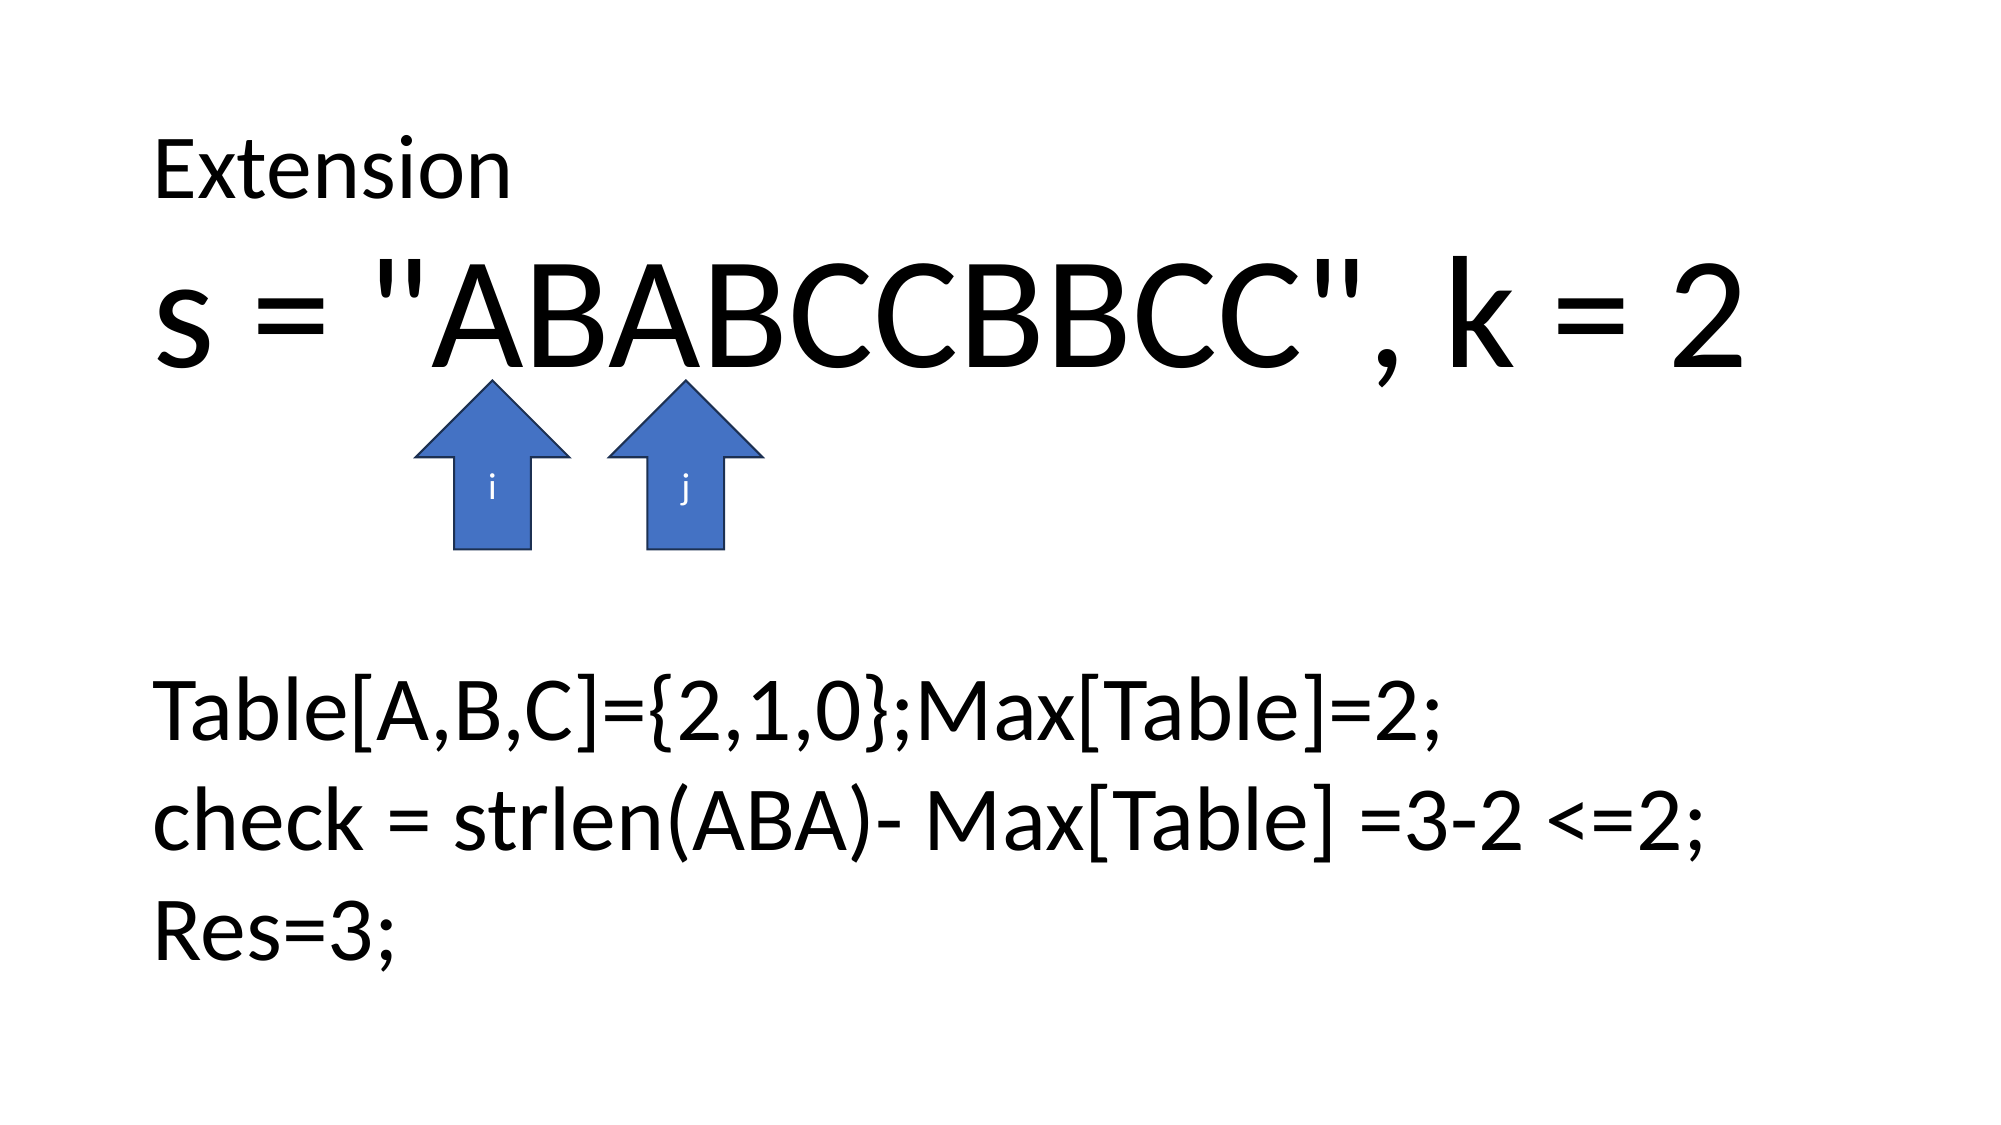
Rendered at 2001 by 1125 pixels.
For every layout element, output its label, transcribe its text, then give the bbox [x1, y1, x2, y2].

text_box Table[A,B,C]={2,1,0};Max[Table]=2; check = strlen(ABA)- Max[Table] =3-2 <=2; Res=3; [137, 641, 1909, 987]
list s = "ABABCCBBCC", k = 2 [137, 222, 1940, 517]
text_box i [415, 380, 570, 550]
text_box j [609, 380, 763, 550]
title Extension [137, 59, 1863, 222]
